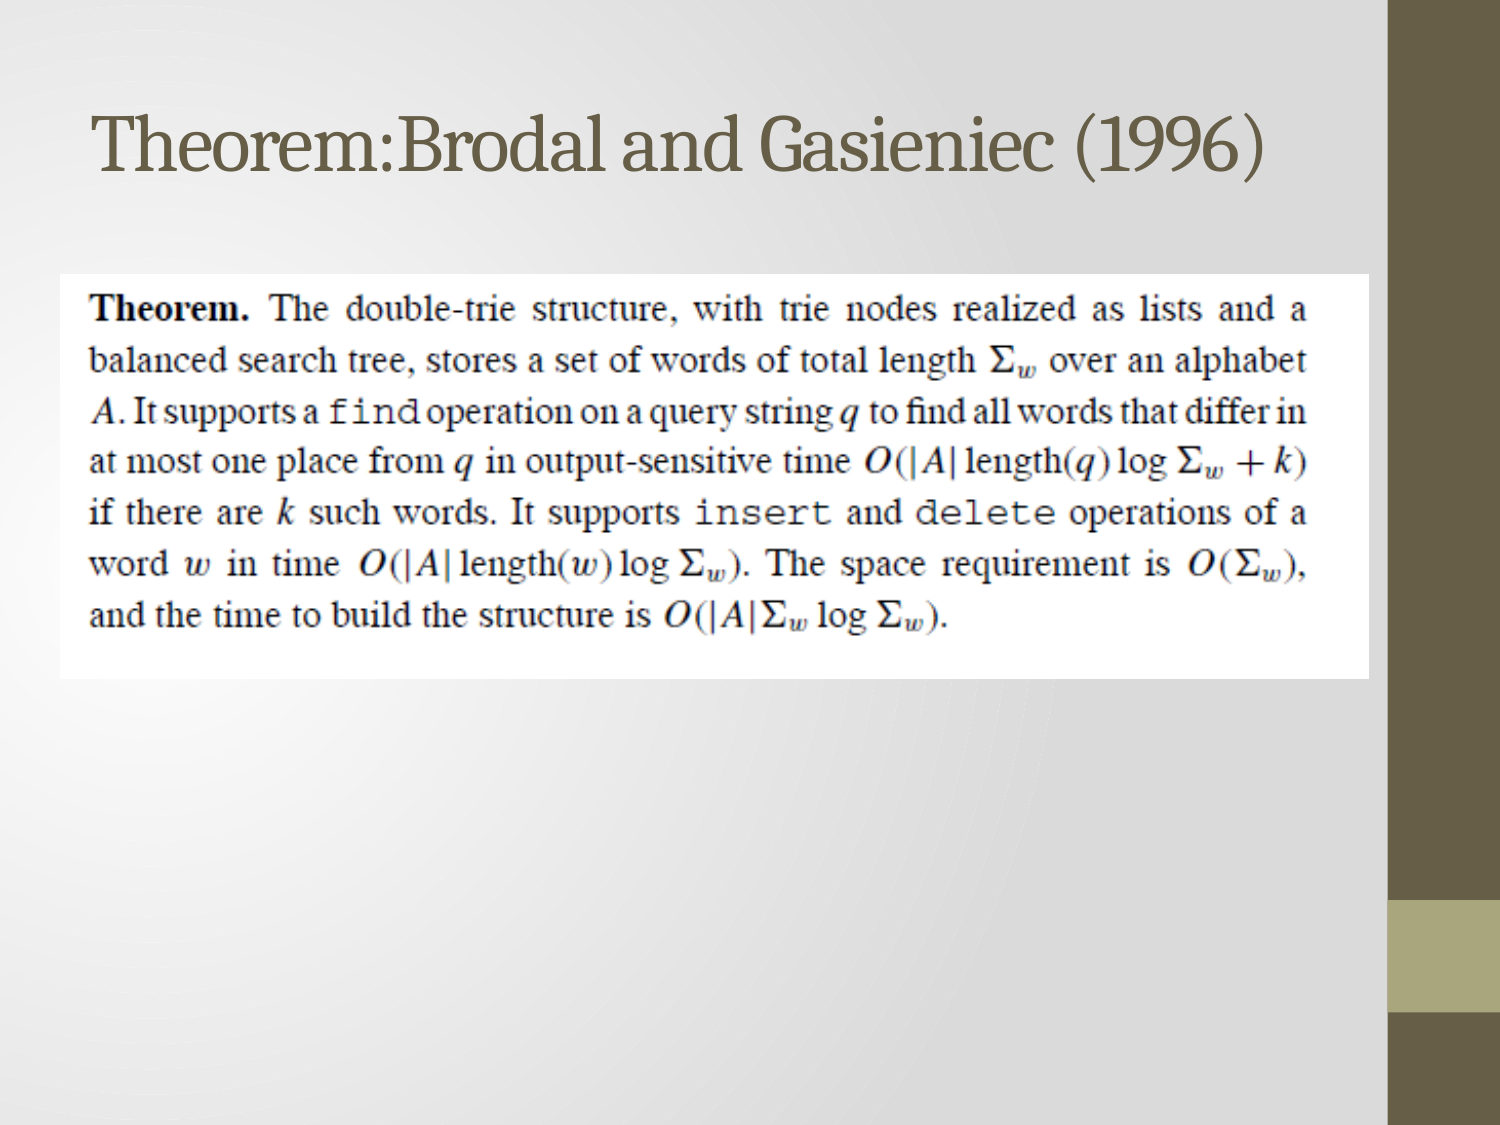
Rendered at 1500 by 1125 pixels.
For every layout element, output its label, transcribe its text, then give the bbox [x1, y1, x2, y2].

title Theorem:Brodal and Gasieniec (1996) [75, 45, 1325, 233]
picture [60, 274, 1370, 680]
